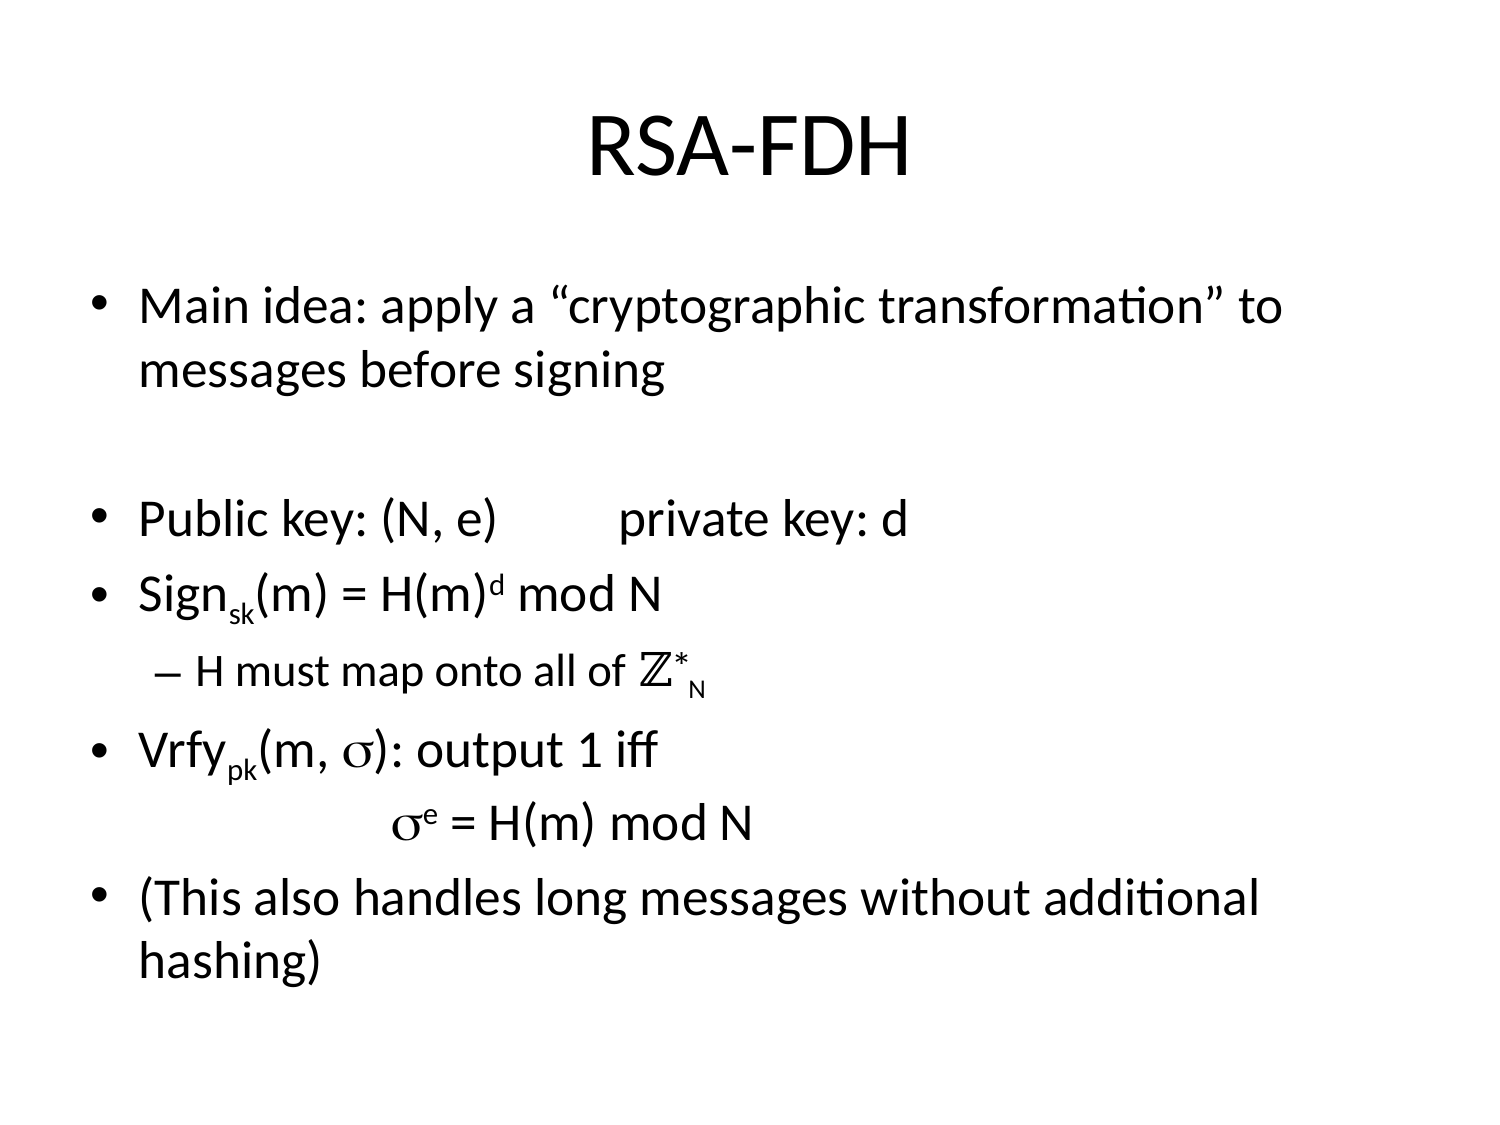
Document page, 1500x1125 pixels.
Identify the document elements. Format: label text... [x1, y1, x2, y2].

list Main idea: apply a “cryptographic transformation” to messages before signing Public key: (N, e) private key: d Signsk(m) = H(m)d mod N H must map onto all of ℤ*N Vrfypk(m, ): output 1 iff e = H(m) mod N (This also handles long messages without additional hashing) [75, 262, 1425, 1005]
title RSA-FDH [75, 45, 1425, 233]
